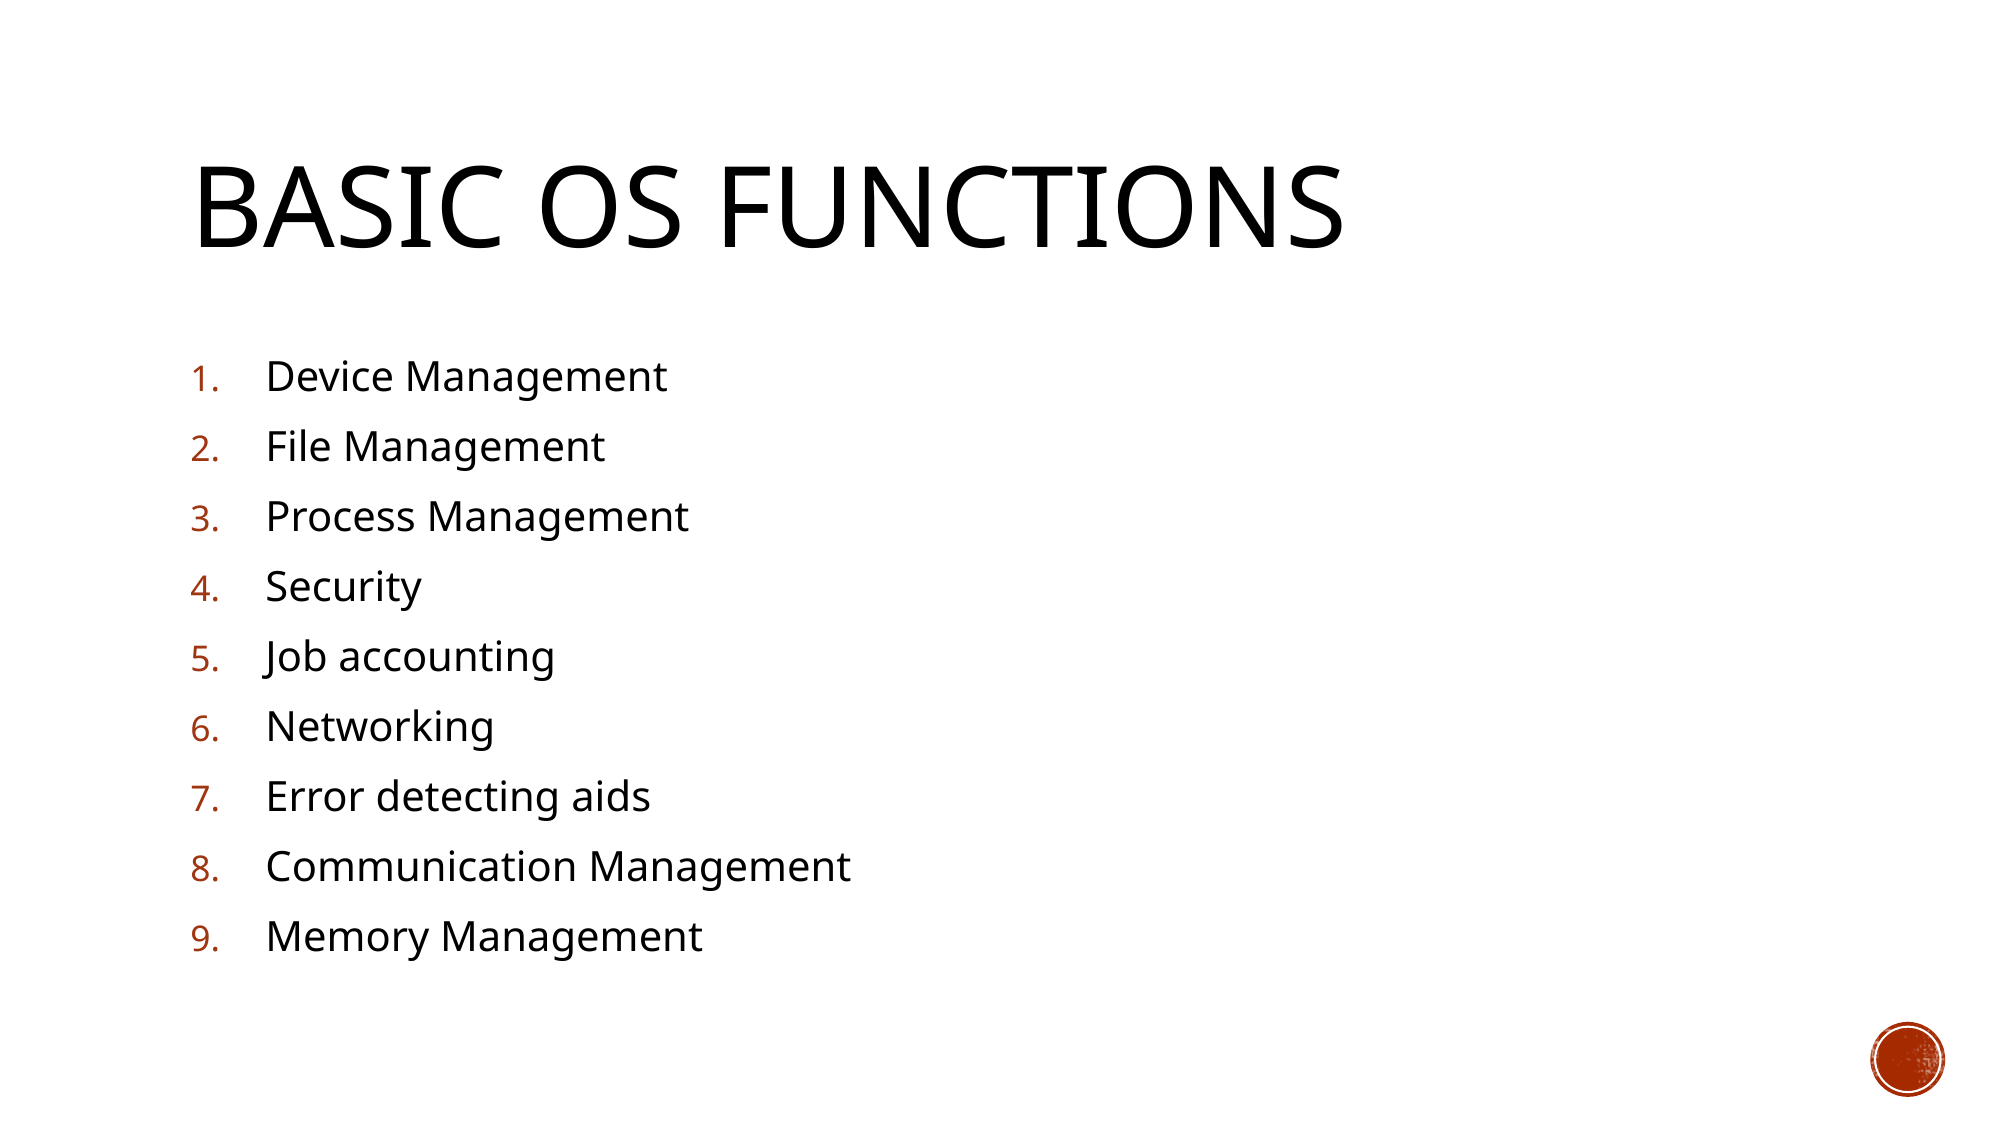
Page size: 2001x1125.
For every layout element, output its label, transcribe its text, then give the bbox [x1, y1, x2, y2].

list Device Management File Management Process Management Security Job accounting Networking Error detecting aids Communication Management Memory Management [175, 348, 1826, 1013]
title Basic os functions [175, 79, 1826, 344]
